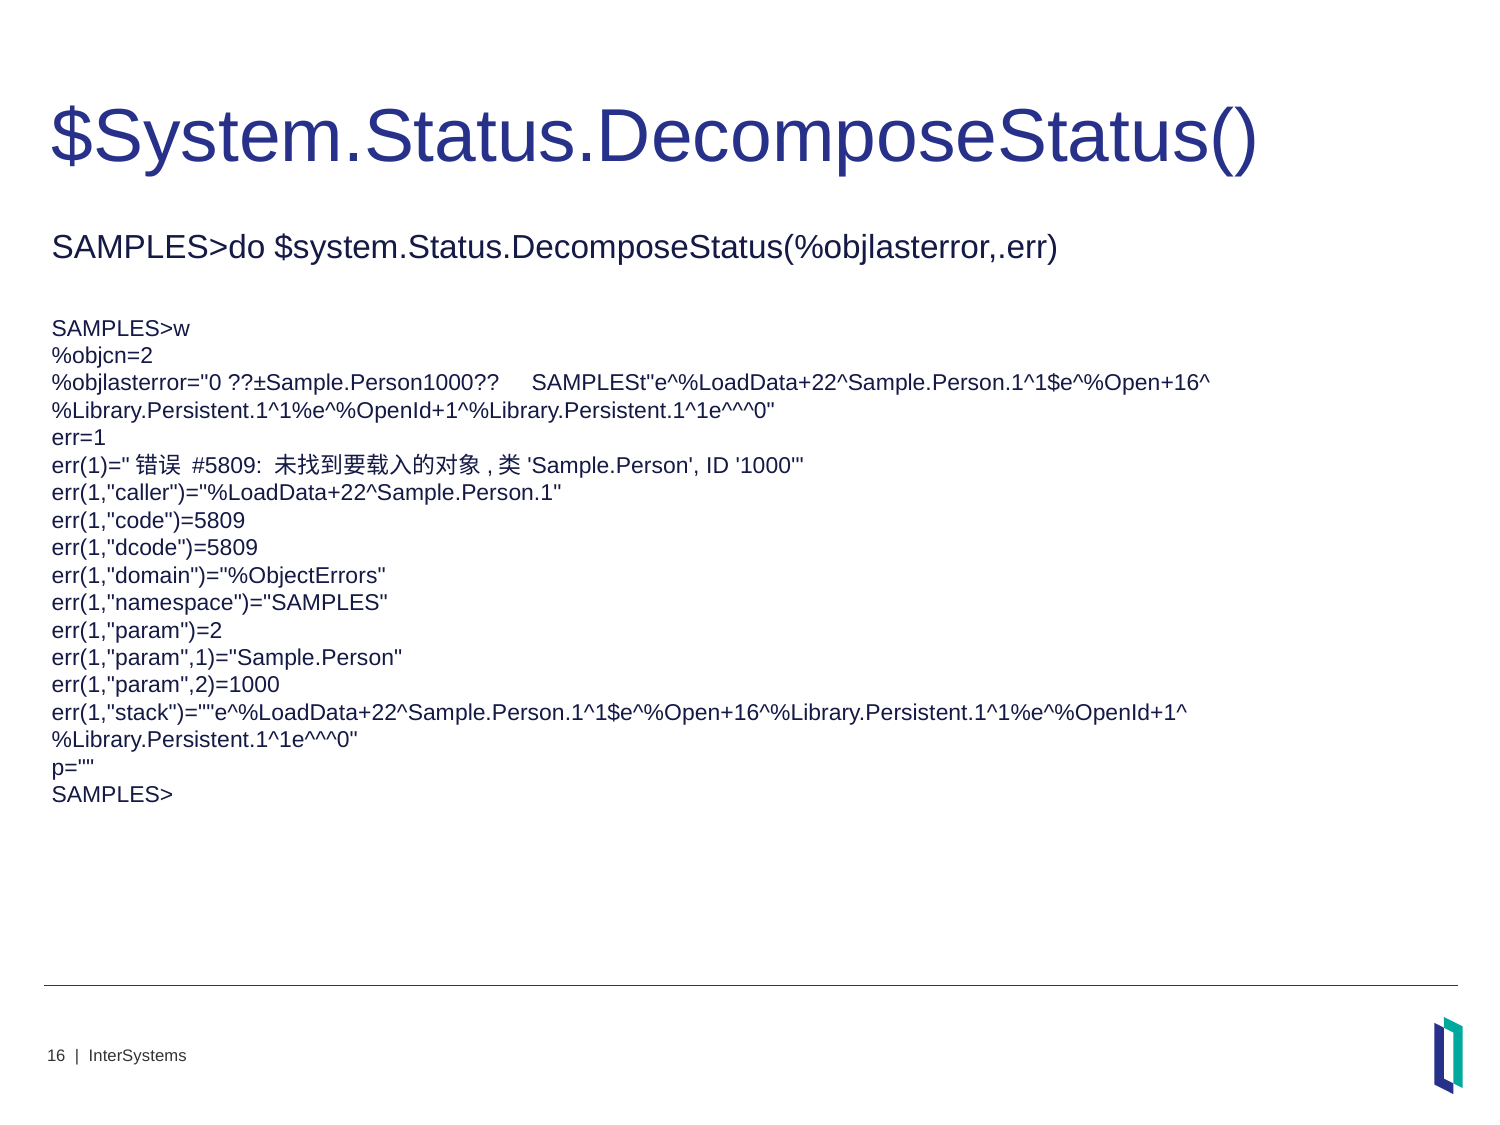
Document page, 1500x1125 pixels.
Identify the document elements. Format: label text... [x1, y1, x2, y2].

title $System.Status.DecomposeStatus() [43, 37, 1459, 179]
list SAMPLES>do $system.Status.DecomposeStatus(%objlasterror,.err) SAMPLES>w %objcn=2 %objlasterror="0 ??±Sample.Person1000?? SAMPLESt"e^%LoadData+22^Sample.Person.1^1$e^%Open+16^%Library.Persistent.1^1%e^%OpenId+1^%Library.Persistent.1^1e^^^0" err=1 err(1)="错误 #5809: 未找到要载入的对象,类'Sample.Person', ID '1000'" err(1,"caller")="%LoadData+22^Sample.Person.1" err(1,"code")=5809 err(1,"dcode")=5809 err(1,"domain")="%ObjectErrors" err(1,"namespace")="SAMPLES" err(1,"param")=2 err(1,"param",1)="Sample.Person" err(1,"param",2)=1000 err(1,"stack")=""e^%LoadData+22^Sample.Person.1^1$e^%Open+16^%Library.Persistent.1^1%e^%OpenId+1^%Library.Persistent.1^1e^^^0" p="" SAMPLES> [44, 217, 1459, 947]
